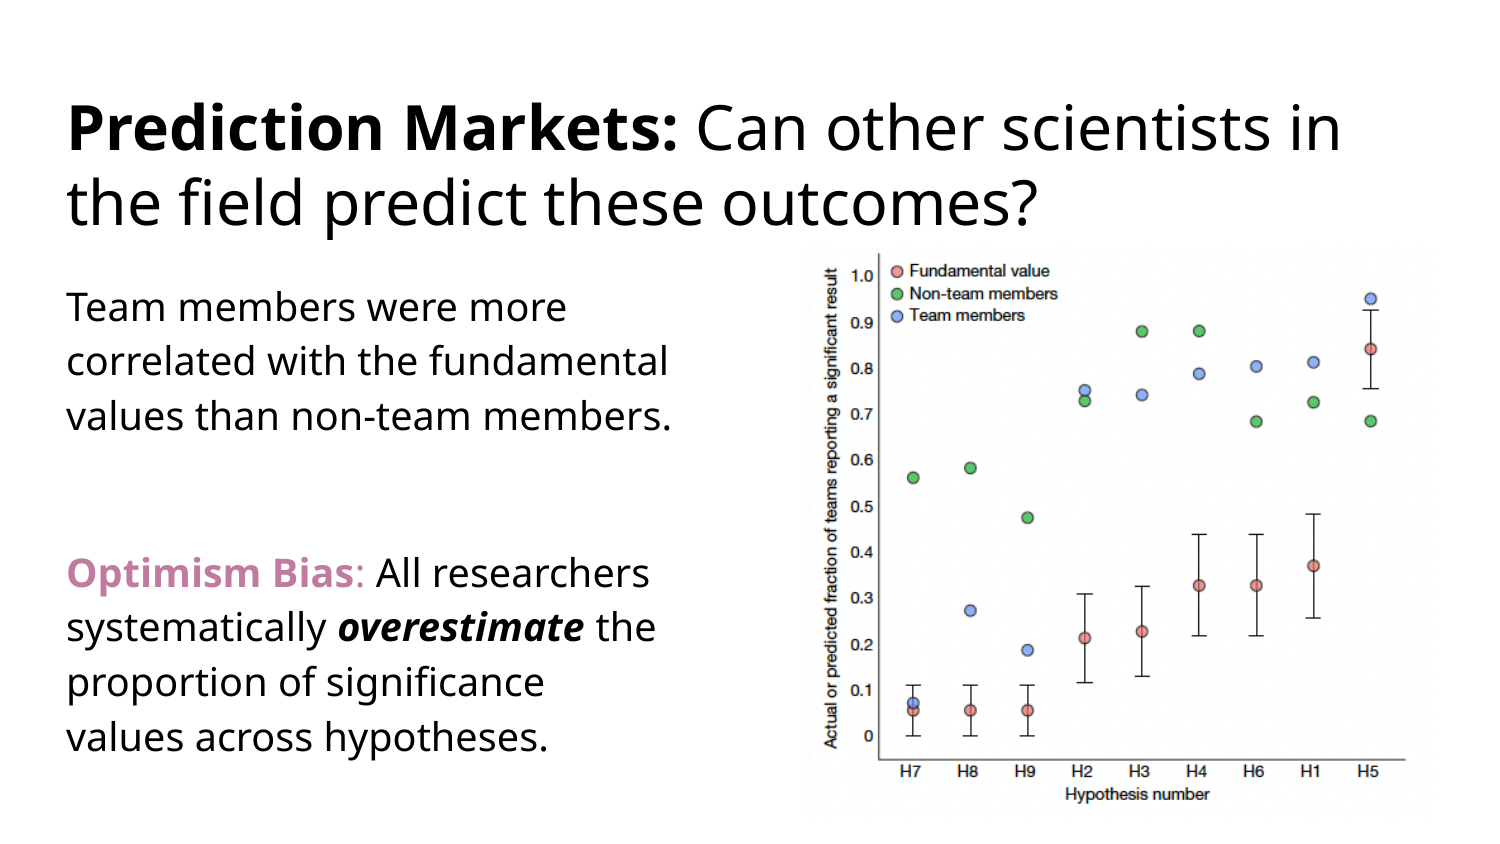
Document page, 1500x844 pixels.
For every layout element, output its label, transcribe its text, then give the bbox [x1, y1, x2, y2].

list Team members were more correlated with the fundamental values than non-team members. Optimism Bias: All researchers systematically overestimate the proportion of significance values across hypotheses. [51, 259, 690, 805]
title Prediction Markets: Can other scientists in the field predict these outcomes? [51, 72, 1449, 167]
picture [806, 245, 1436, 819]
